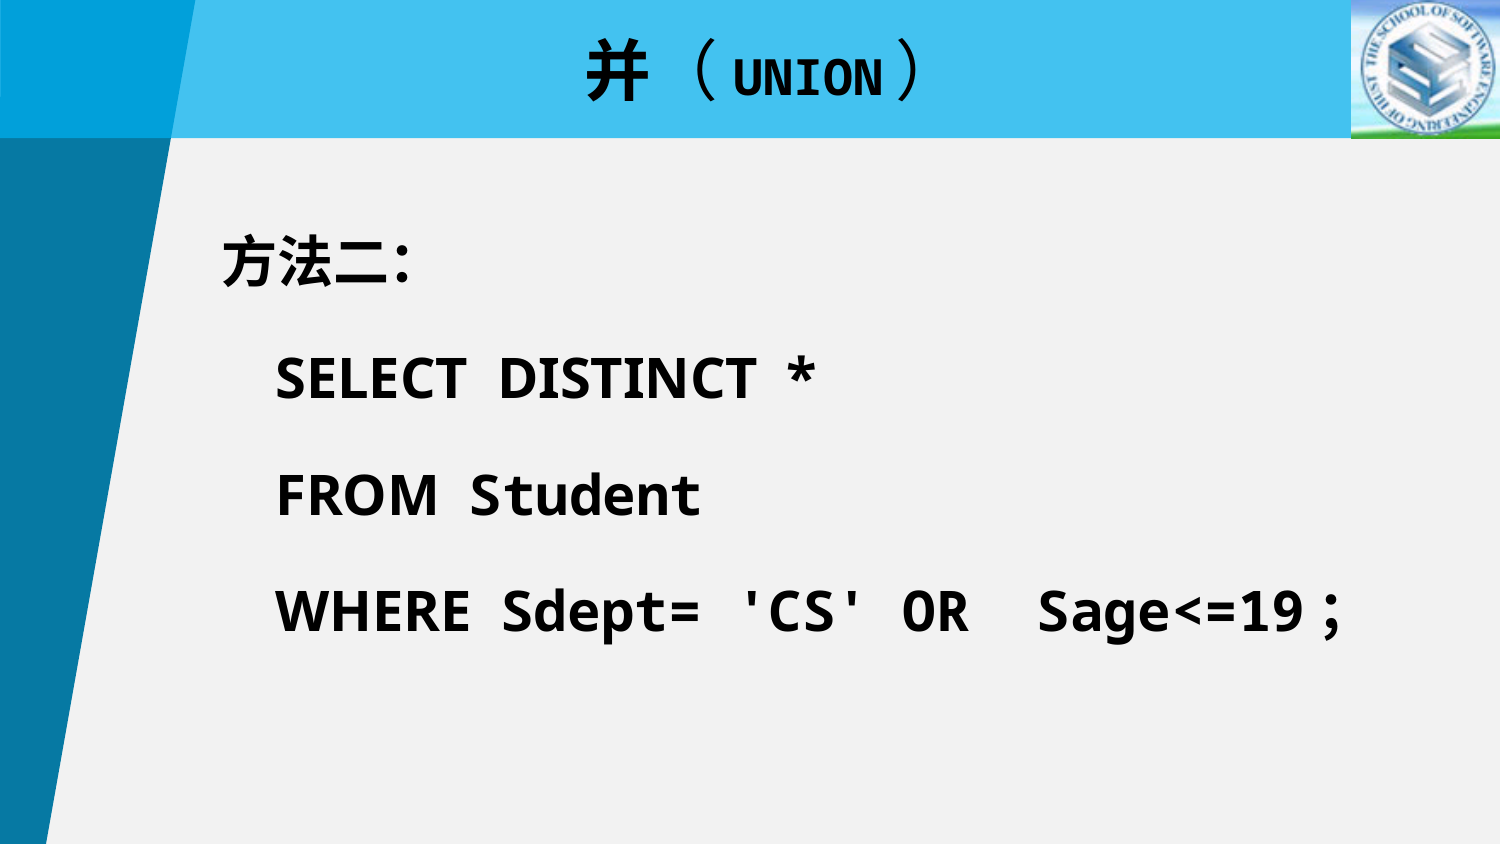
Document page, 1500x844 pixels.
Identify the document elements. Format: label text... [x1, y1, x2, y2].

picture [1353, 0, 1500, 139]
text_box 并（union） [194, 0, 1353, 139]
list 方法二： SELECT DISTINCT * FROM Student WHERE Sdept= 'CS' OR Sage<=19； [206, 185, 1400, 753]
